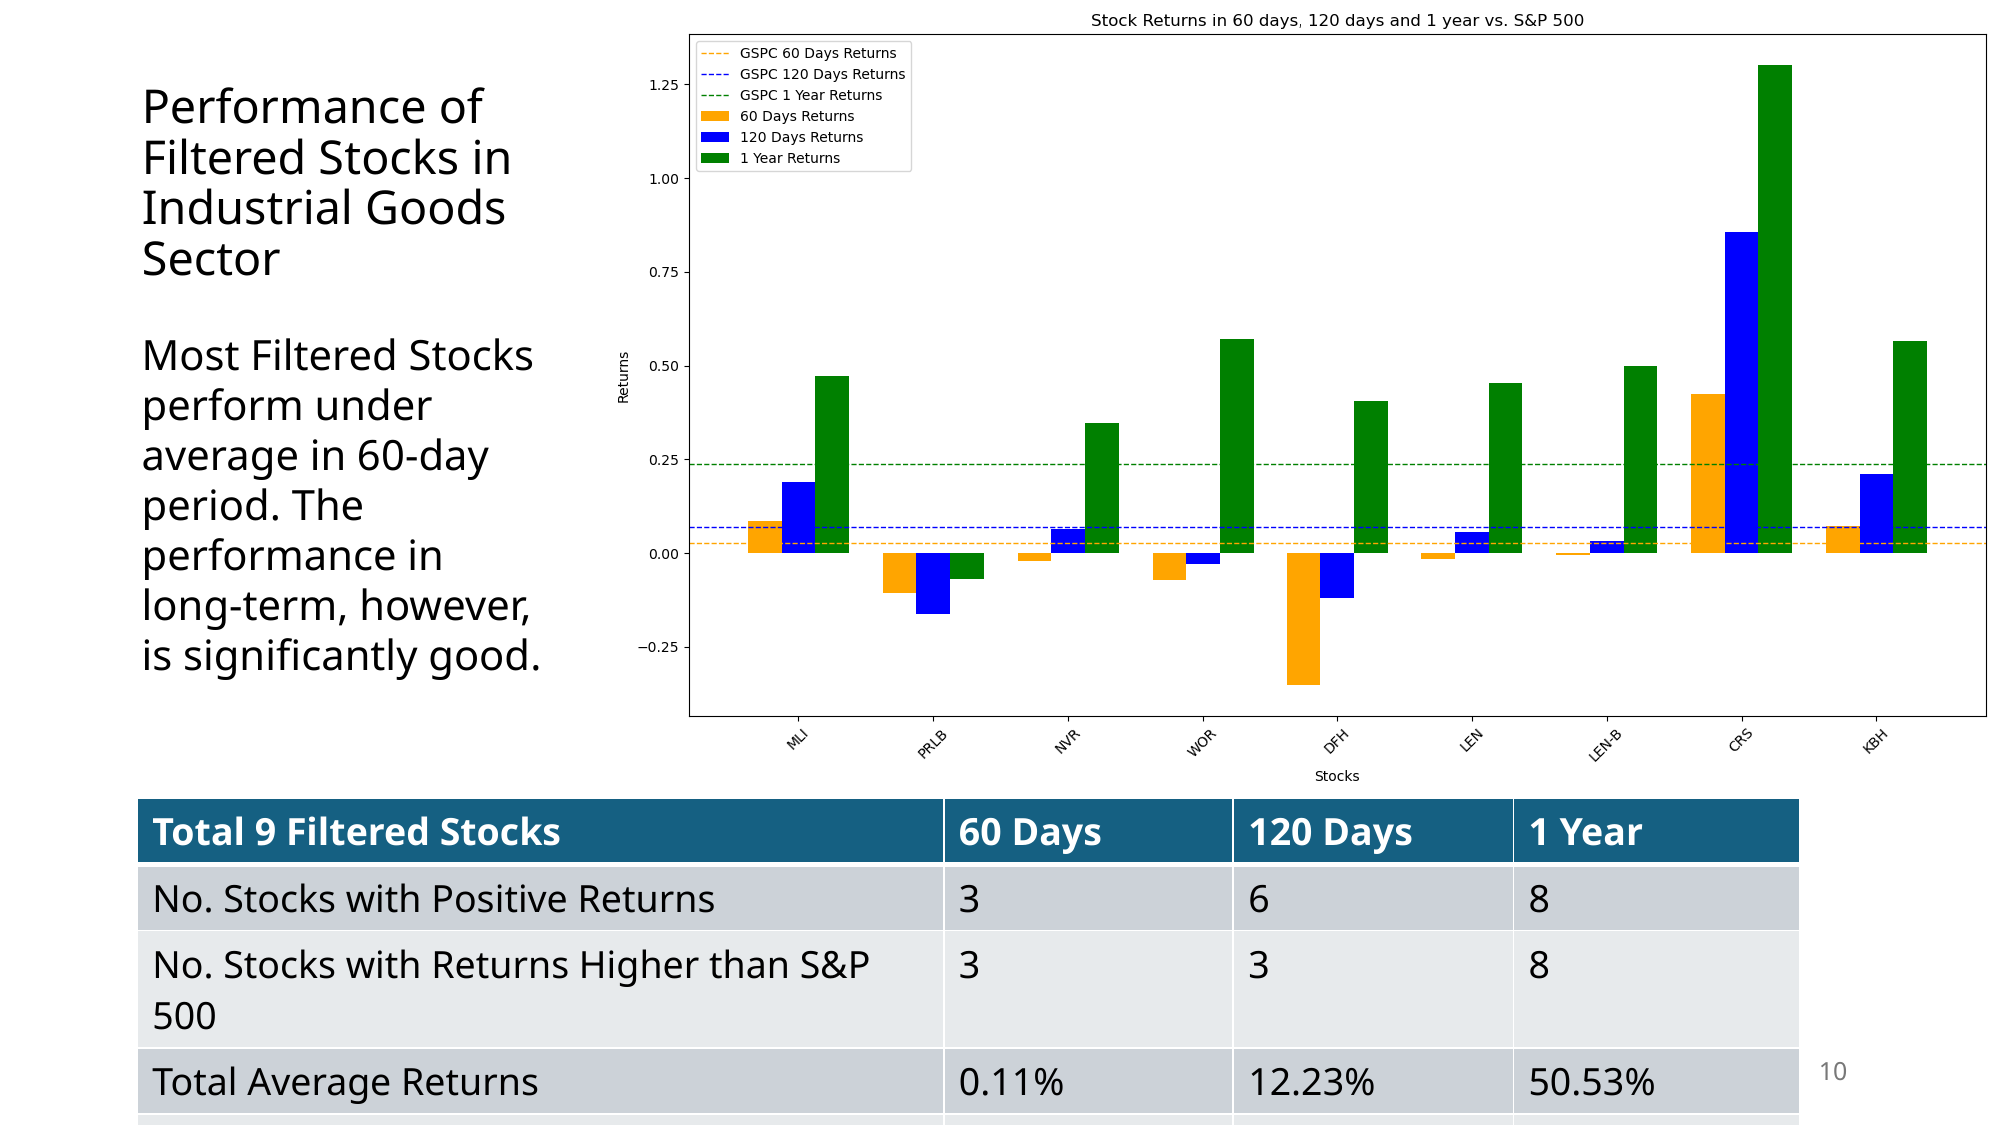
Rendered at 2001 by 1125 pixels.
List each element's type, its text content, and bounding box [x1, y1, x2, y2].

table_cell 8 [1514, 867, 1799, 930]
table_cell Returns of S&P 500 [138, 1115, 943, 1125]
title Performance of Filtered Stocks in Industrial Goods Sector [126, 75, 602, 293]
table_cell 3 [1234, 931, 1513, 1047]
table_cell 0.11% [945, 1049, 1232, 1113]
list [602, 0, 2000, 799]
table_header Total 9 Filtered Stocks [138, 799, 943, 862]
table_cell No. Stocks with Returns Higher than S&P 500 [138, 931, 943, 1047]
slide_number 10 [1801, 1042, 1863, 1103]
table_cell 12.23% [1234, 1049, 1513, 1113]
table_cell 50.53% [1514, 1049, 1799, 1113]
table_cell 2.65% [945, 1115, 1232, 1125]
table_cell 3 [945, 867, 1232, 930]
table_cell 6 [1234, 867, 1513, 930]
table_header 1 Year [1514, 799, 1799, 862]
table_cell 3 [945, 931, 1232, 1047]
table_cell Total Average Returns [138, 1049, 943, 1113]
table_header 60 Days [945, 799, 1232, 862]
table_cell 6.89% [1234, 1115, 1513, 1125]
table_cell No. Stocks with Positive Returns [138, 867, 943, 930]
table_header 120 Days [1234, 799, 1513, 862]
table_cell 8 [1514, 931, 1799, 1047]
text_box Most Filtered Stocks perform under average in 60-day period. The performance in long-term, however, is significantly good. [126, 321, 566, 687]
table_cell 23.62% [1514, 1115, 1799, 1125]
